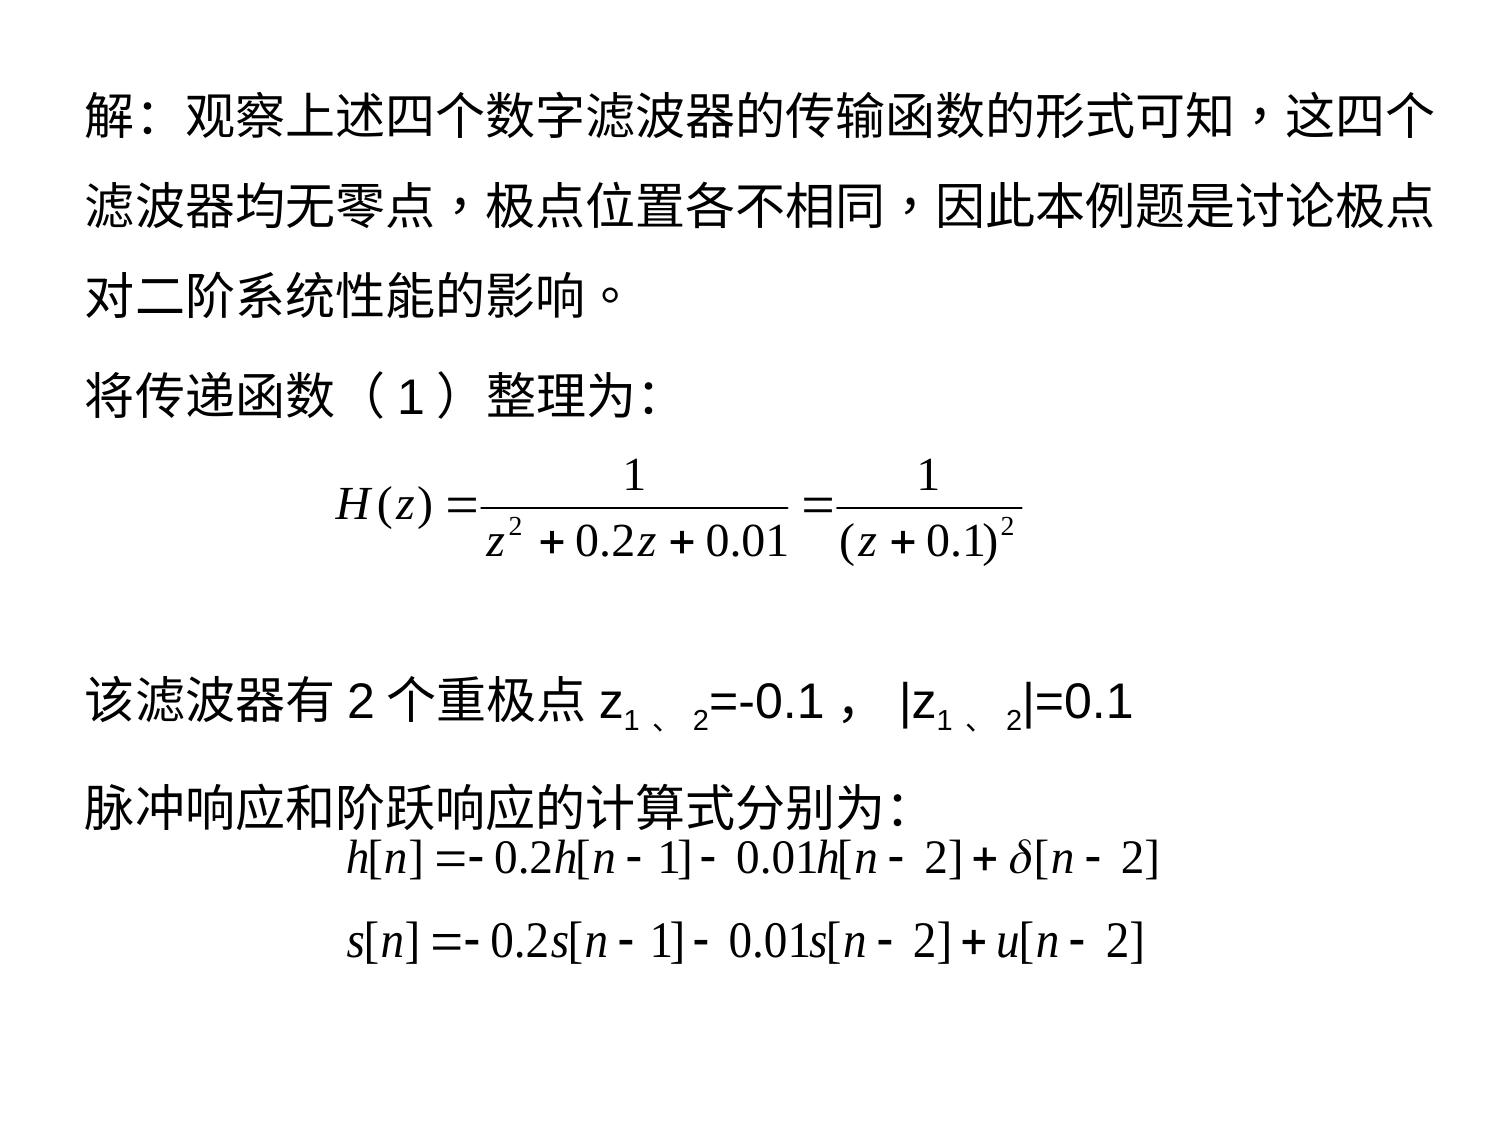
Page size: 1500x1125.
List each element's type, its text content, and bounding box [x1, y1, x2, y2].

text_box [339, 913, 1149, 977]
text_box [339, 831, 1166, 891]
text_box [328, 445, 1031, 575]
subtitle 解：观察上述四个数字滤波器的传输函数的形式可知，这四个滤波器均无零点，极点位置各不相同，因此本例题是讨论极点对二阶系统性能的影响。 将传递函数（1）整理为： 该滤波器有2个重极点z1、2=-0.1，|z1、2|=0.1 脉冲响应和阶跃响应的计算式分别为： [70, 46, 1454, 1009]
